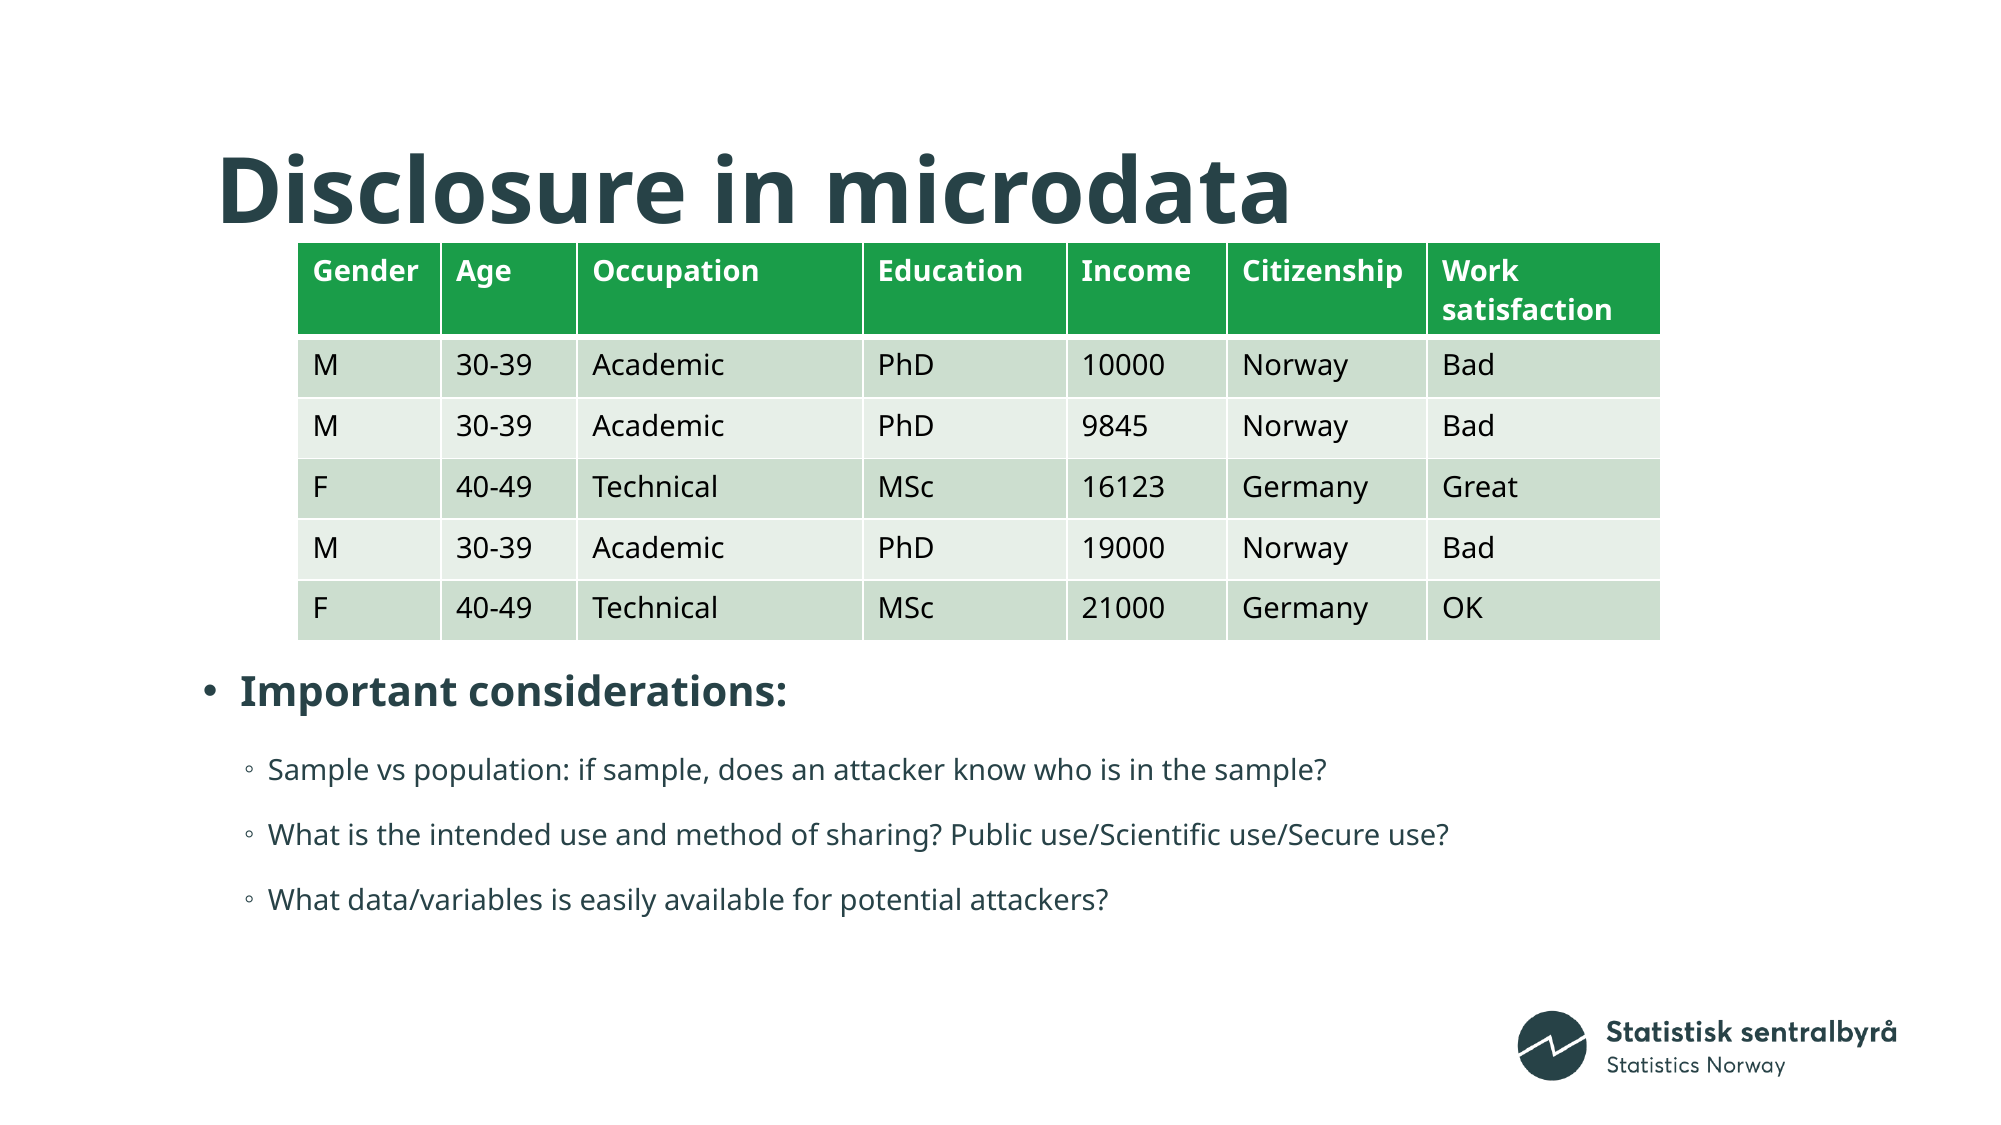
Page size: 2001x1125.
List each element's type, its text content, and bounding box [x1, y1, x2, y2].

table_header Occupation [578, 243, 862, 334]
table_header Gender [298, 243, 440, 334]
table_cell Bad [1428, 340, 1660, 397]
table_cell Germany [1228, 459, 1426, 518]
table_cell OK [1428, 581, 1660, 640]
table_cell Technical [578, 459, 862, 518]
table_cell Norway [1228, 520, 1426, 579]
table_cell 16123 [1068, 459, 1226, 518]
list Important considerations: Sample vs population: if sample, does an attacker know who is in the sample? What is the intended use and method of sharing? Public use/Scientific use/Secure use? What data/variables is easily available for potential attackers? [187, 632, 1772, 988]
table_cell MSc [864, 581, 1066, 640]
table_cell F [298, 581, 440, 640]
table_cell 21000 [1068, 581, 1226, 640]
table_cell PhD [864, 340, 1066, 397]
table_cell 40-49 [442, 459, 576, 518]
table_cell Academic [578, 520, 862, 579]
table_cell M [298, 520, 440, 579]
table_header Education [864, 243, 1066, 334]
table_cell Norway [1228, 340, 1426, 397]
table_cell MSc [864, 459, 1066, 518]
table_cell 30-39 [442, 520, 576, 579]
table_cell Technical [578, 581, 862, 640]
table_cell 9845 [1068, 399, 1226, 458]
table_cell 10000 [1068, 340, 1226, 397]
table_cell 30-39 [442, 399, 576, 458]
table_header Work satisfaction [1428, 243, 1660, 334]
table_cell PhD [864, 399, 1066, 458]
table_header Citizenship [1228, 243, 1426, 334]
table_cell Bad [1428, 520, 1660, 579]
picture [1503, 995, 2000, 1125]
table_cell Academic [578, 399, 862, 458]
table_cell PhD [864, 520, 1066, 579]
table_header Age [442, 243, 576, 334]
table_cell Academic [578, 340, 862, 397]
table_cell Bad [1428, 399, 1660, 458]
table_cell Norway [1228, 399, 1426, 458]
table_cell 30-39 [442, 340, 576, 397]
table_header Income [1068, 243, 1226, 334]
table_cell 19000 [1068, 520, 1226, 579]
table_cell F [298, 459, 440, 518]
table_cell Great [1428, 459, 1660, 518]
table_cell M [298, 399, 440, 458]
table_cell M [298, 340, 440, 397]
title Disclosure in microdata [200, 90, 1784, 306]
table_cell 40-49 [442, 581, 576, 640]
table_cell Germany [1228, 581, 1426, 640]
